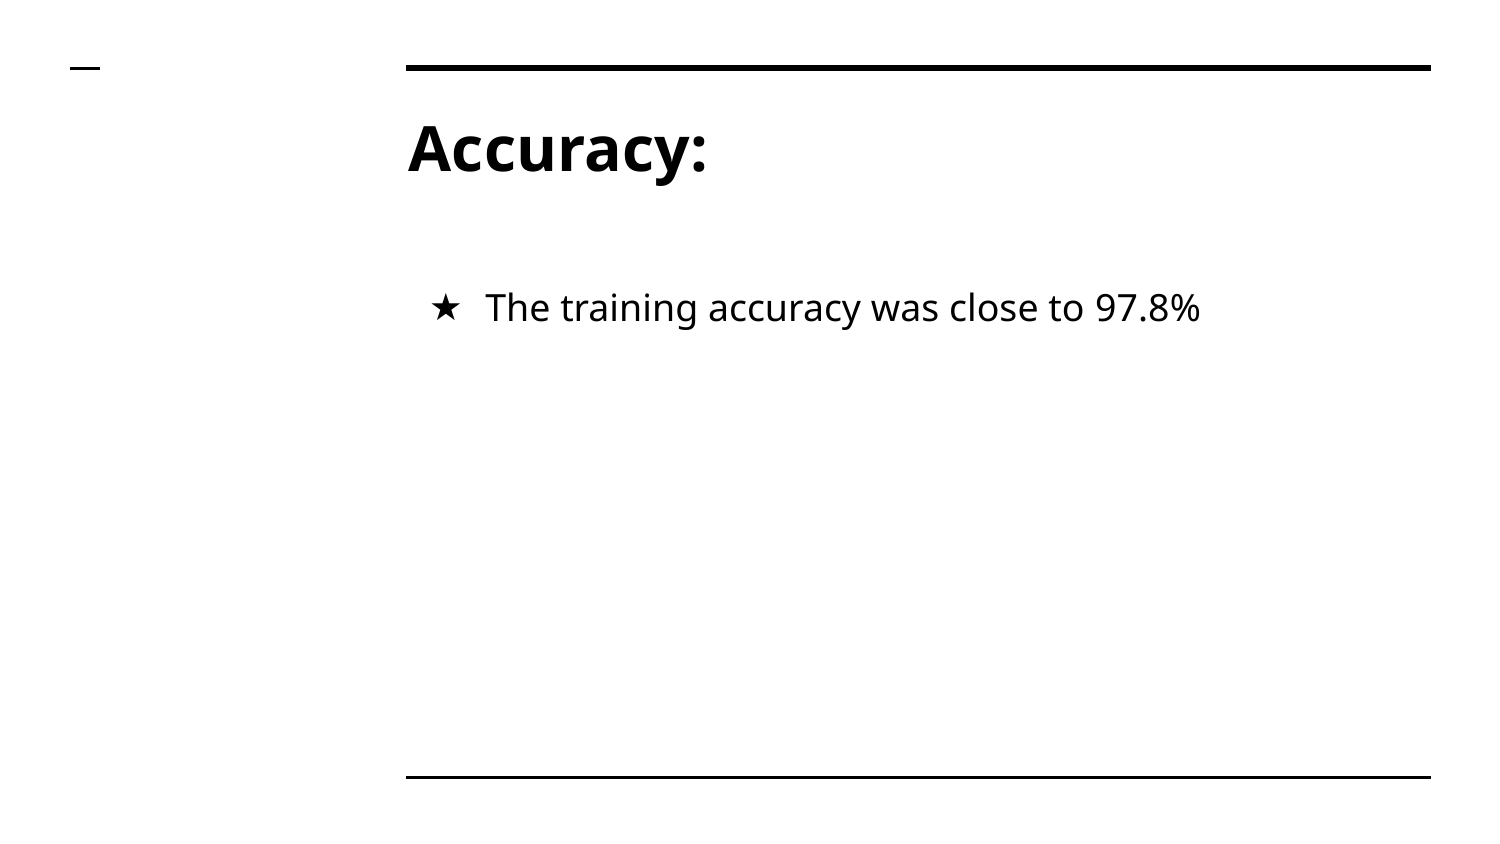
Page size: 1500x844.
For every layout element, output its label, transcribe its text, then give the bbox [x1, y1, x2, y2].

title Accuracy: [393, 94, 1431, 199]
list The training accuracy was close to 97.8% [395, 261, 1433, 755]
